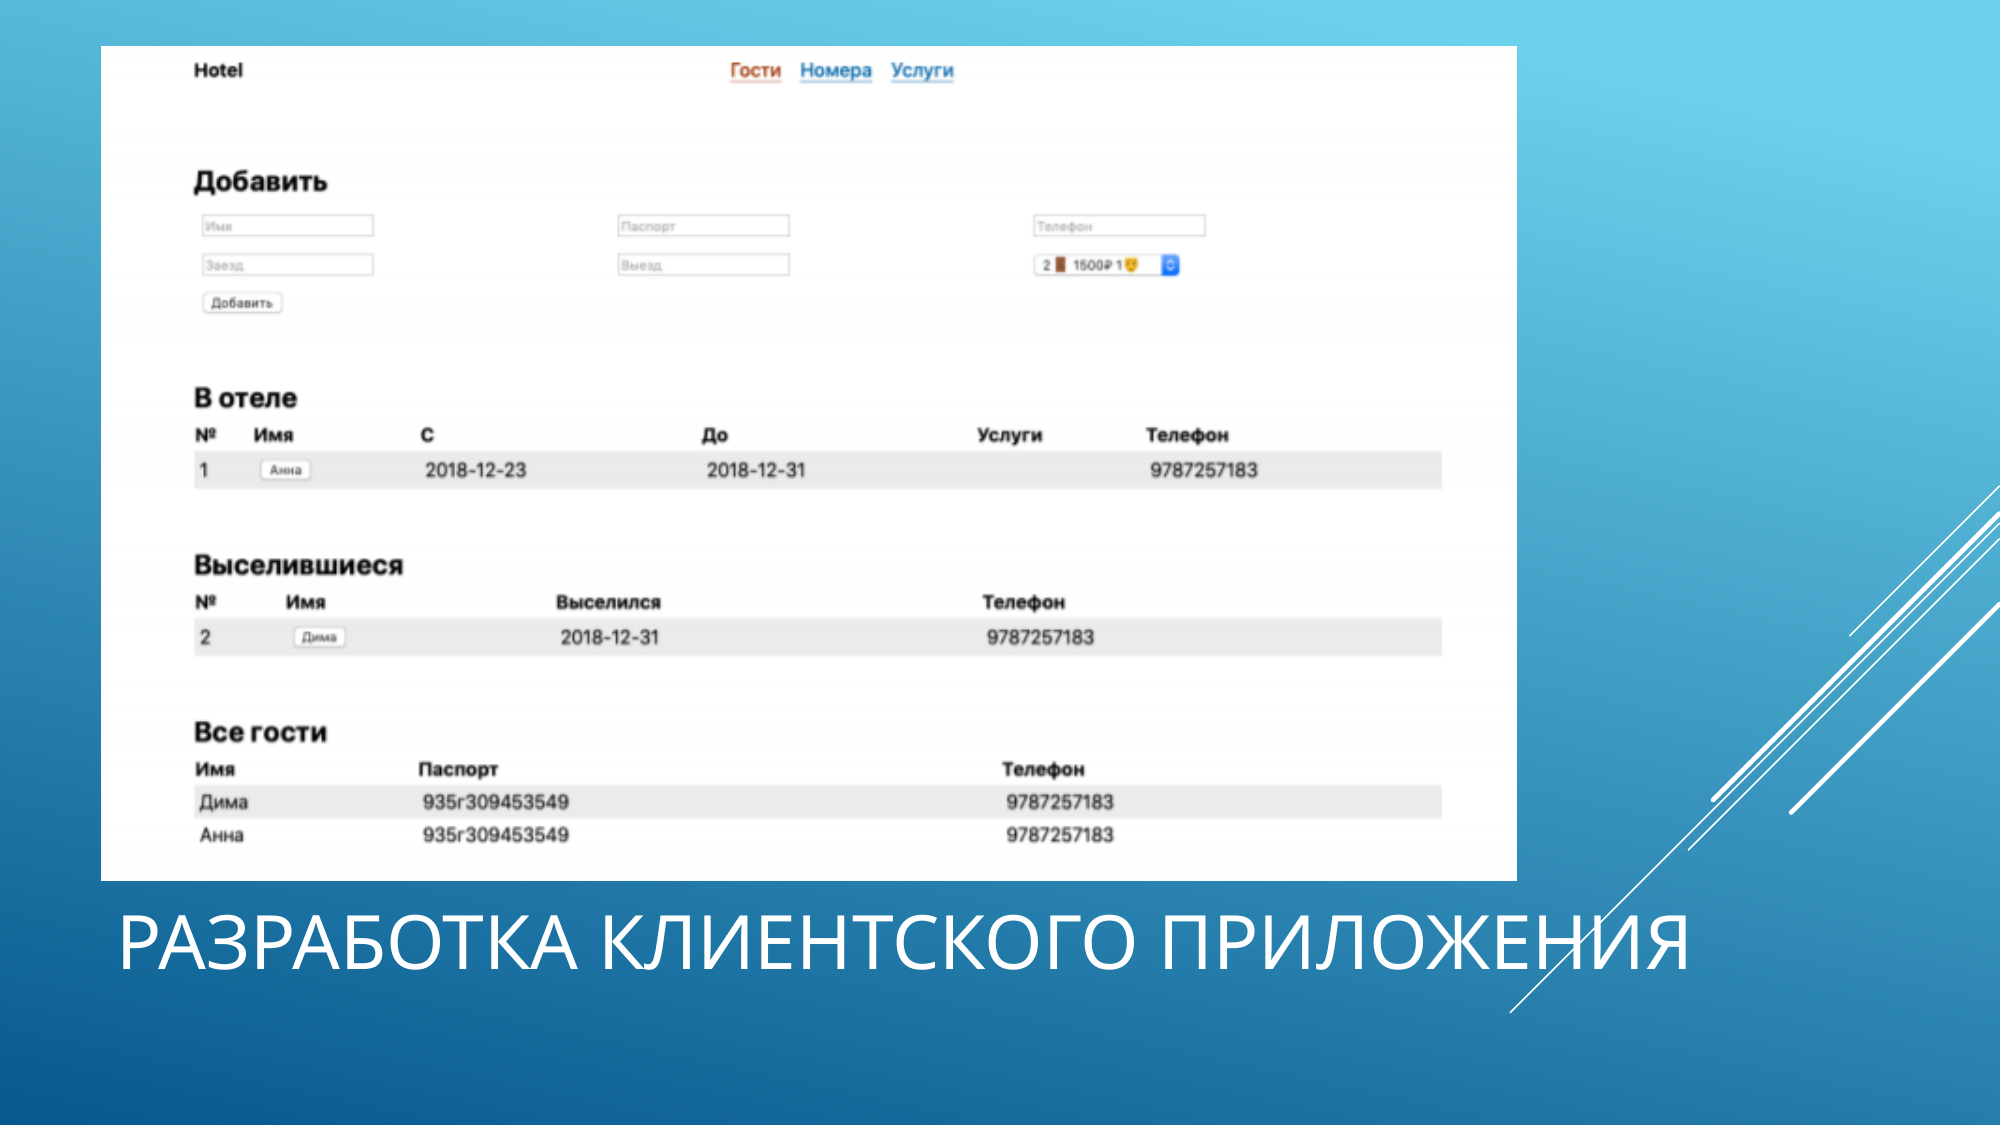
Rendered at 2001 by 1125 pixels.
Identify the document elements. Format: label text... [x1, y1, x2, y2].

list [101, 46, 1517, 881]
title Разработка клиентского приложения [101, 815, 1806, 1063]
